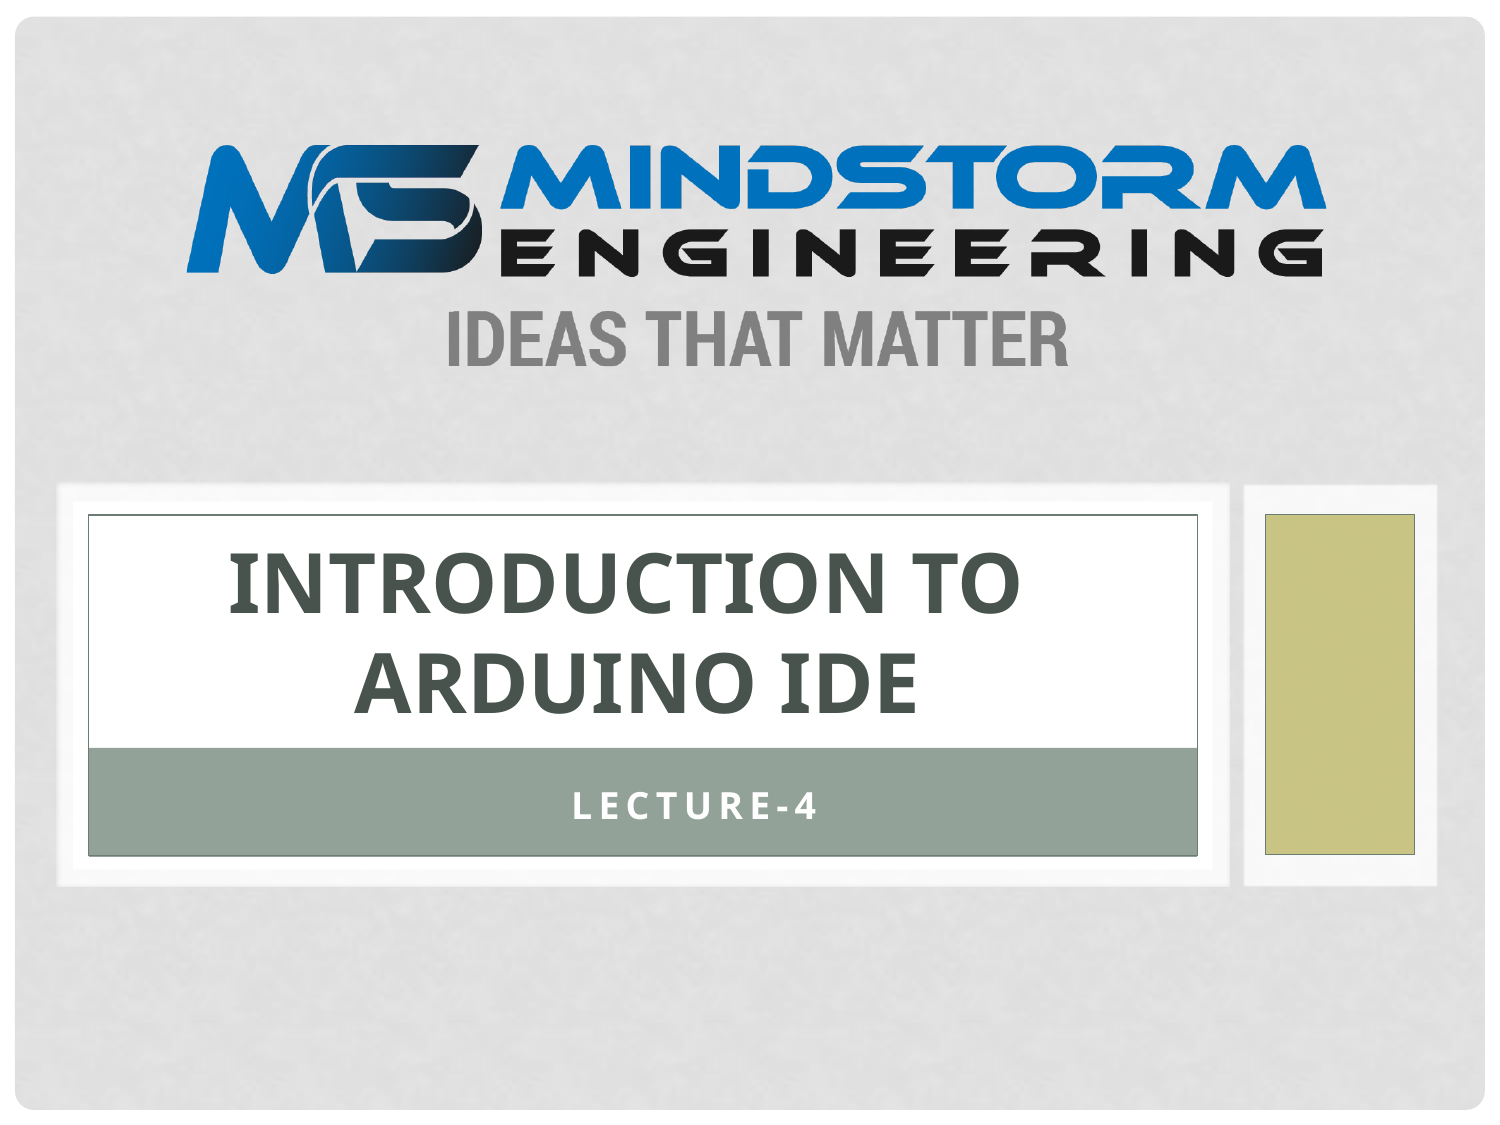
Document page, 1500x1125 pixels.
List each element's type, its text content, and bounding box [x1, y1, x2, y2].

subtitle LECTURE-4 [350, 774, 1038, 1100]
title Introduction to Arduino IDE [75, 412, 1200, 738]
picture [149, 0, 1363, 583]
